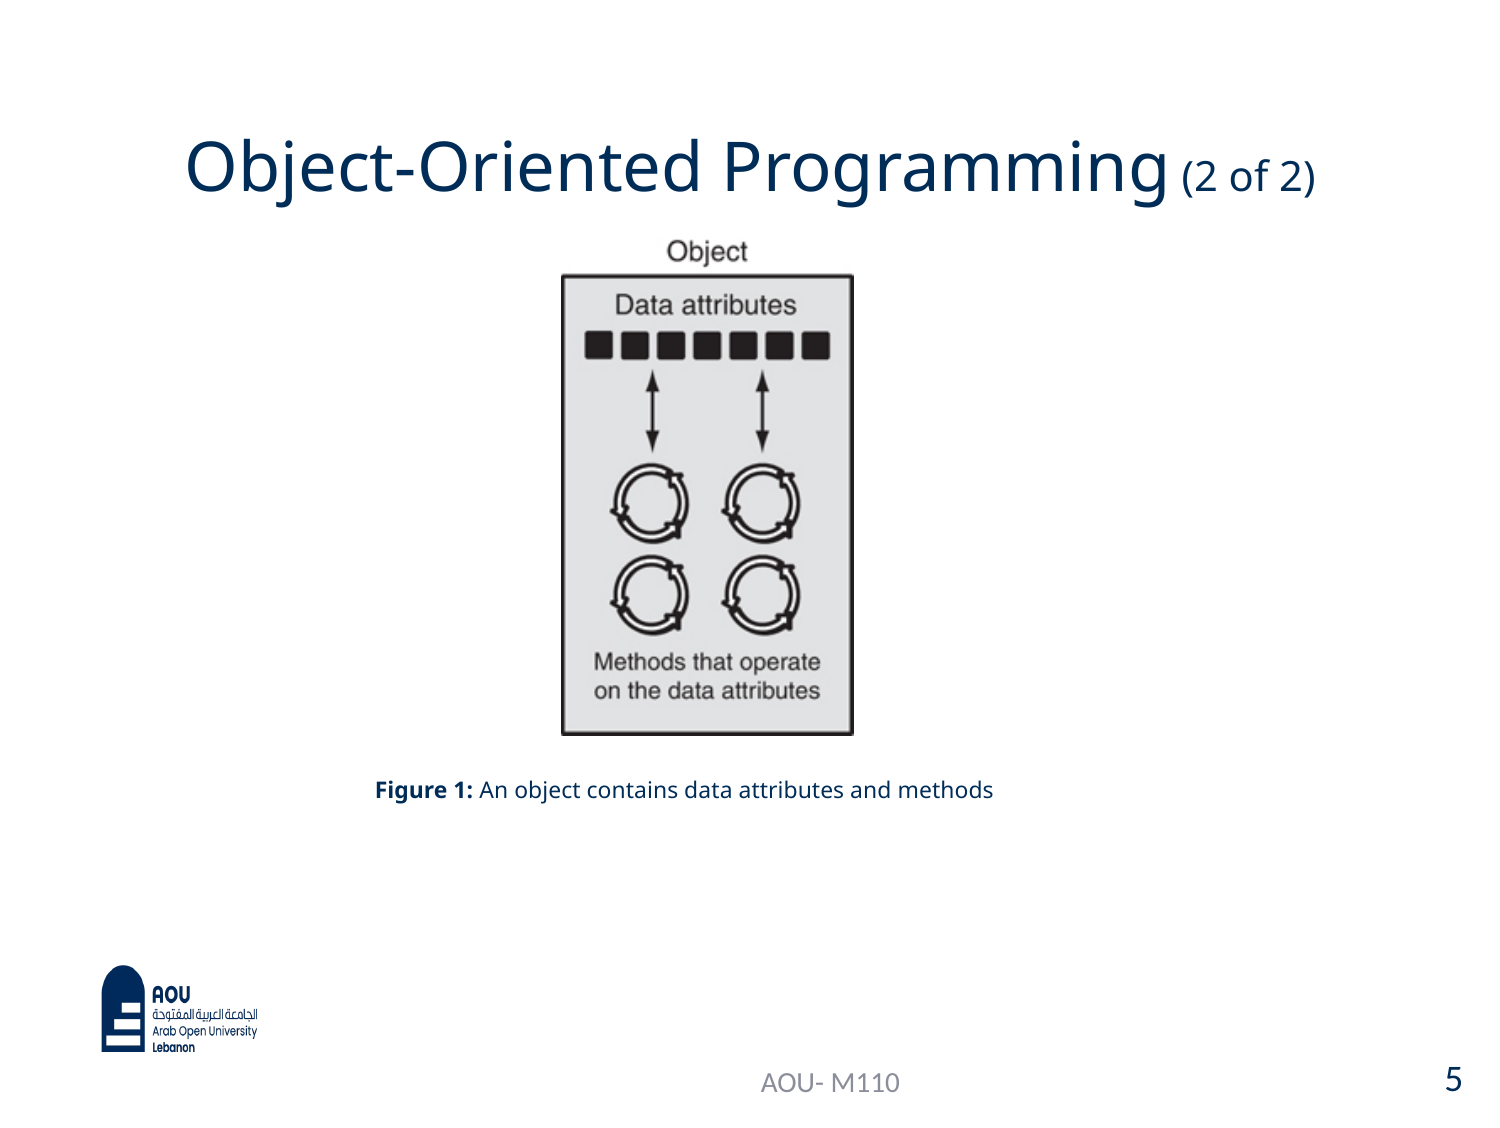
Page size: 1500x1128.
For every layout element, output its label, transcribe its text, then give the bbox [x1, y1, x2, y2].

footer AOU- M110 [605, 1050, 1056, 1111]
title Object-Oriented Programming (2 of 2) [103, 60, 1397, 278]
list Figure 1: An object contains data attributes and methods [359, 771, 1125, 811]
picture [89, 948, 269, 1068]
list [561, 237, 854, 737]
slide_number 5 [1429, 1046, 1500, 1107]
